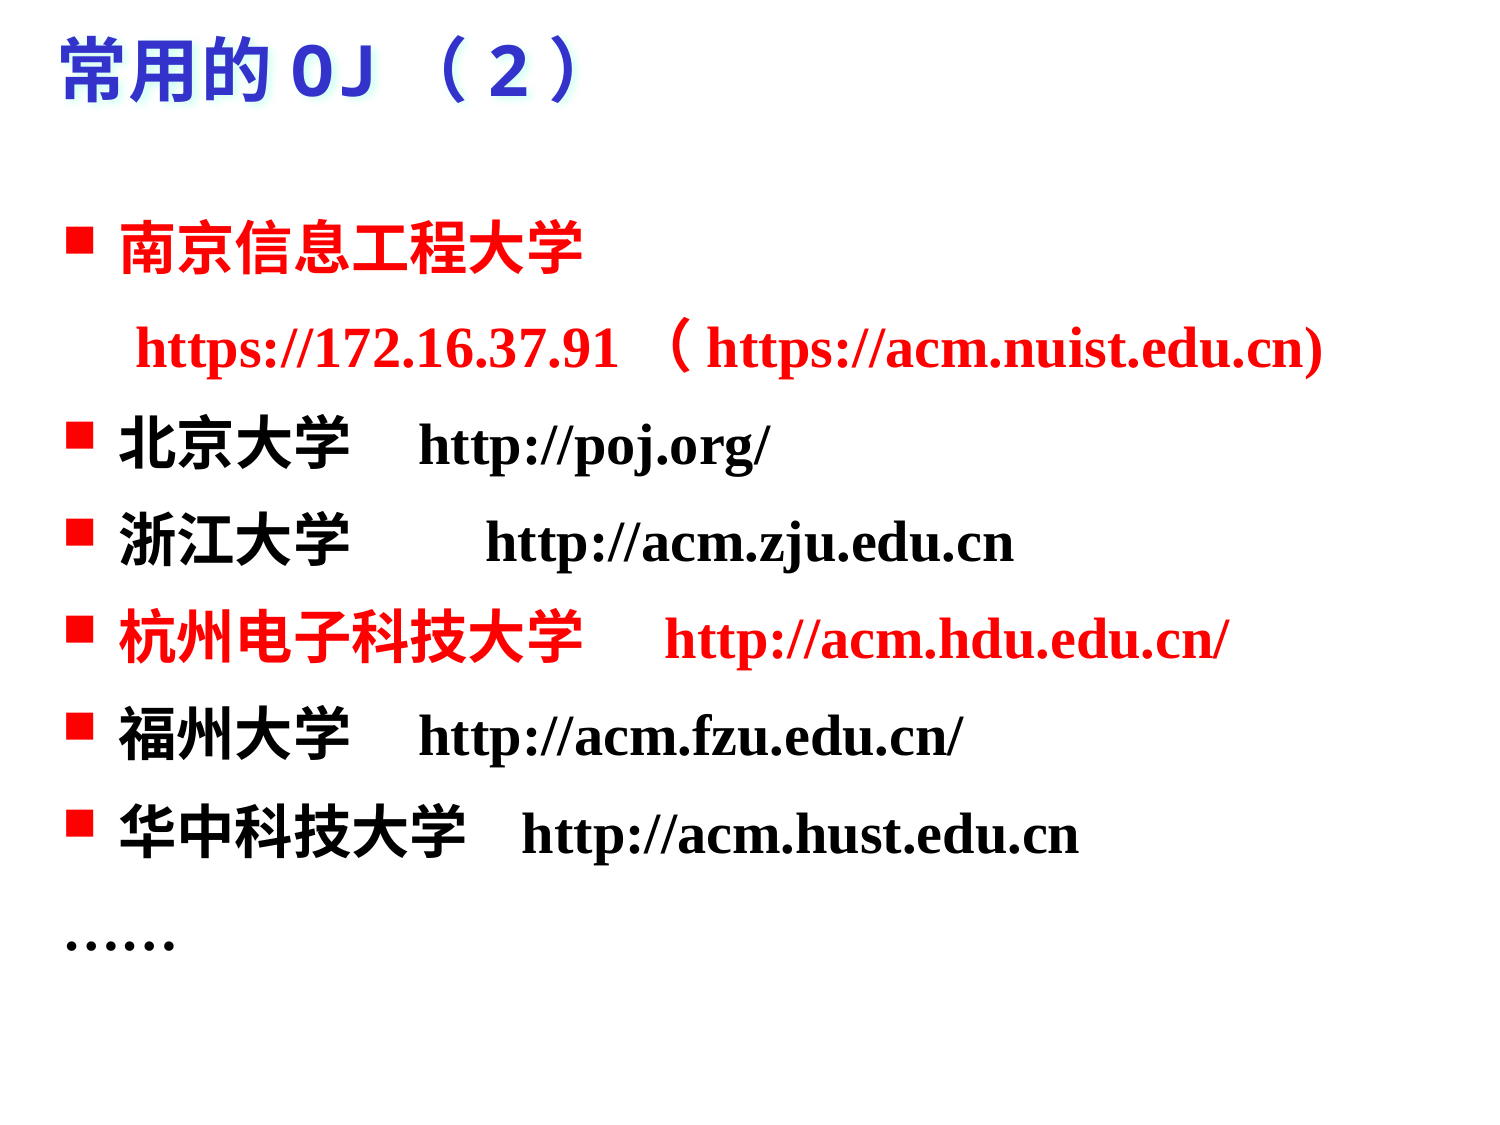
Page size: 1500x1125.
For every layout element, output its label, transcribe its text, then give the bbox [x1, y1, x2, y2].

list 南京信息工程大学 https://172.16.37.91（https://acm.nuist.edu.cn) 北京大学 http://poj.org/ 浙江大学 http://acm.zju.edu.cn 杭州电子科技大学 http://acm.hdu.edu.cn/ 福州大学 http://acm.fzu.edu.cn/ 华中科技大学 http://acm.hust.edu.cn …… [47, 183, 1459, 1046]
title 常用的OJ（2） [41, 0, 1311, 136]
